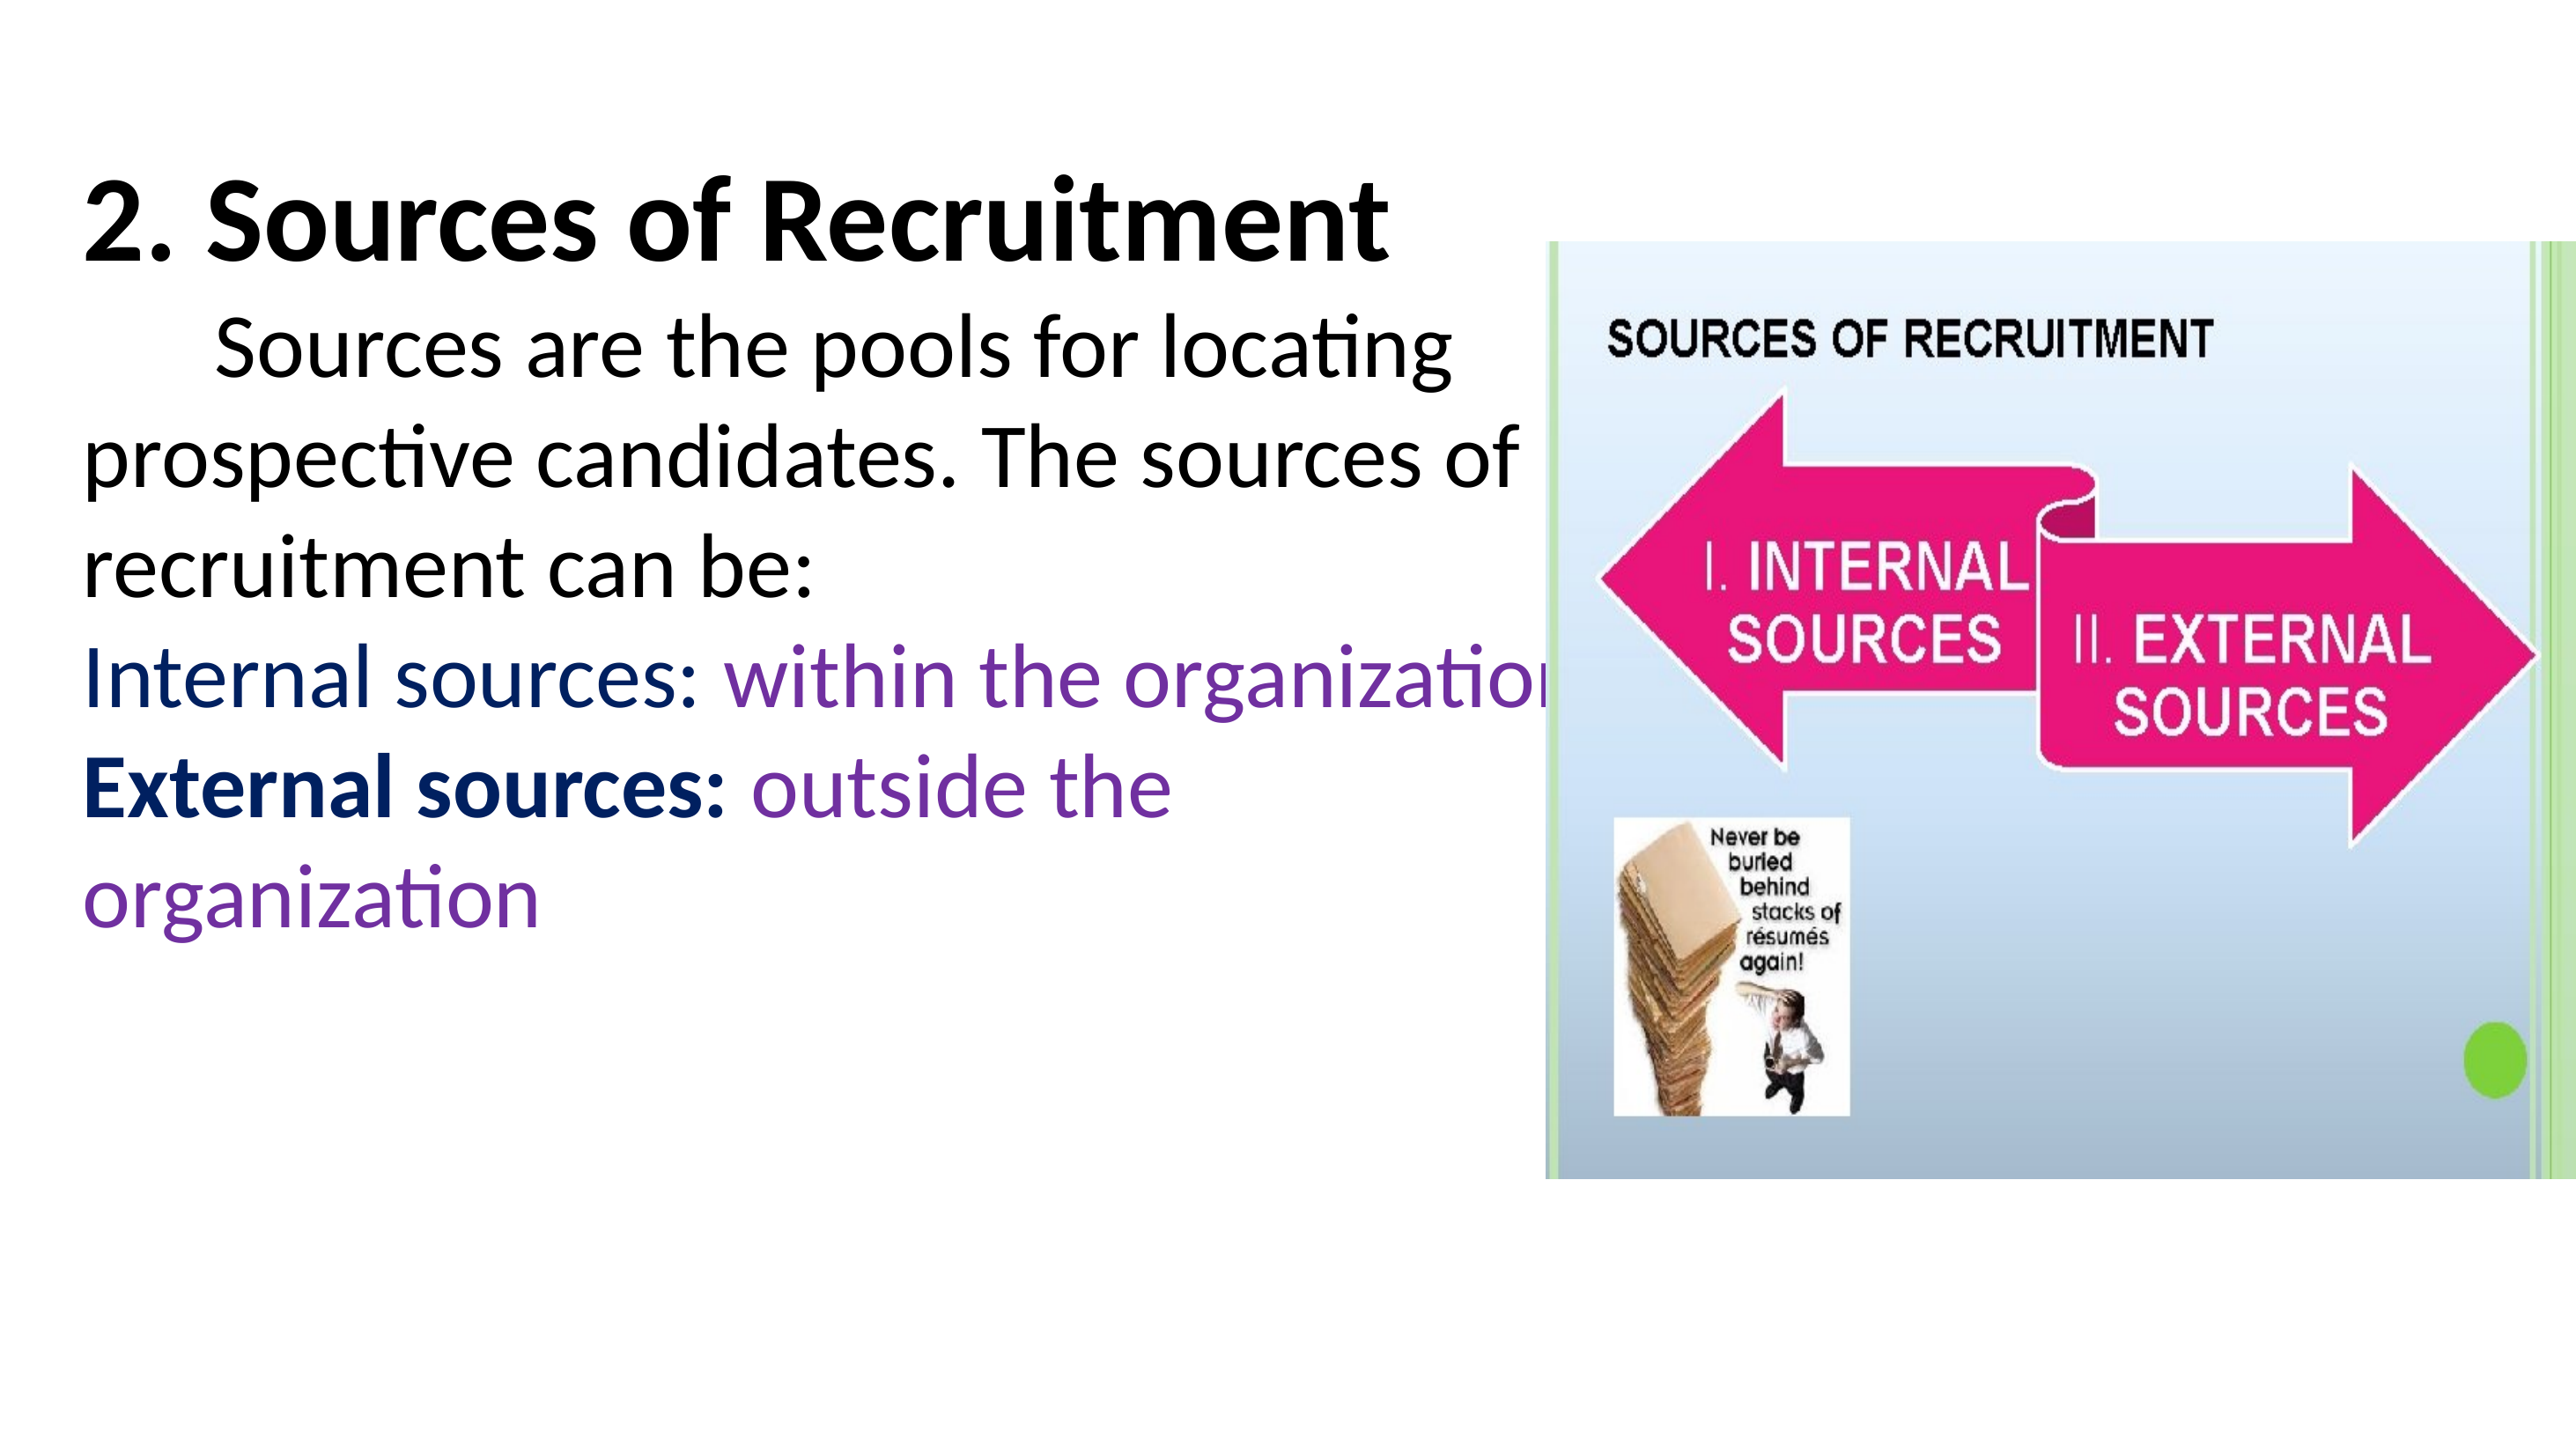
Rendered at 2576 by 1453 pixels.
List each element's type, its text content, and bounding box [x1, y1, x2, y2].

text_box 2. Sources of Recruitment Sources are the pools for locating prospective candidates. The sources of recruitment can be: Internal sources: within the organization External sources: outside the organization [64, 129, 1632, 955]
picture [1545, 241, 2576, 1179]
